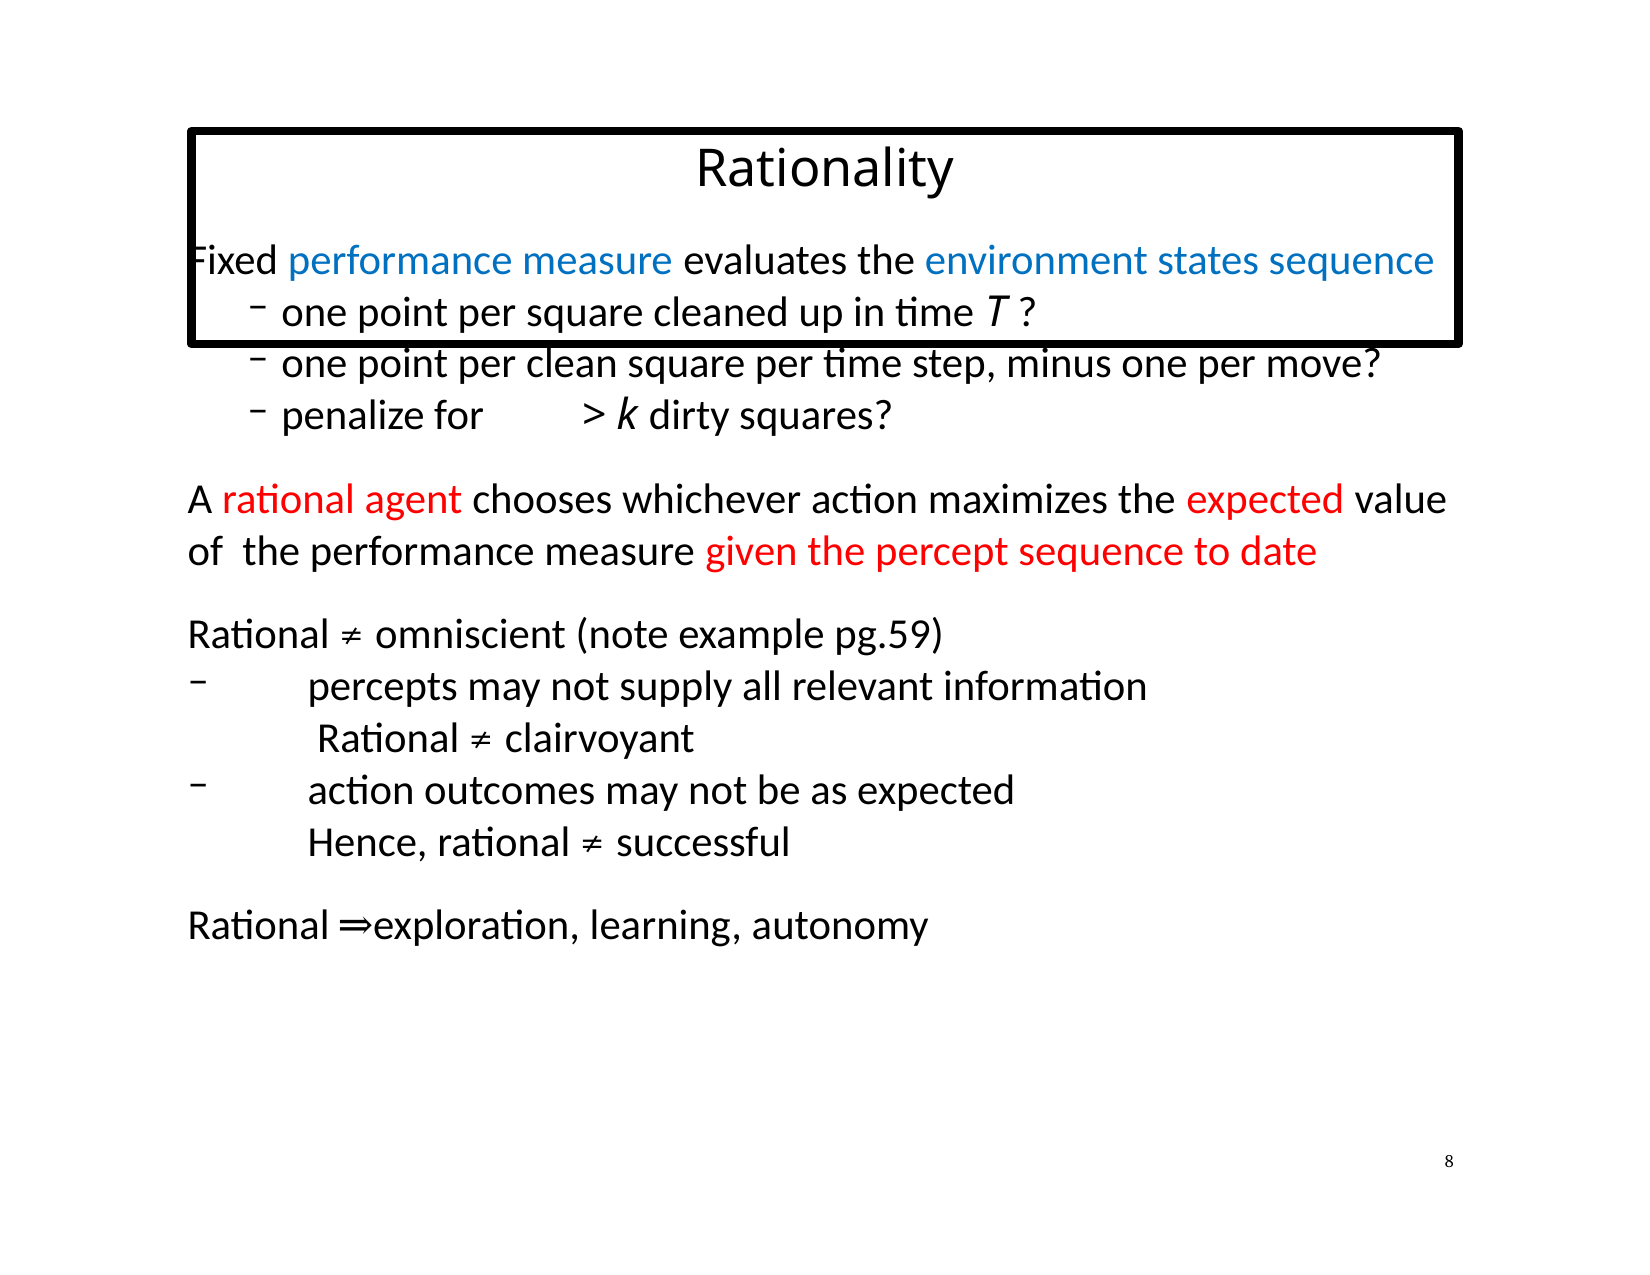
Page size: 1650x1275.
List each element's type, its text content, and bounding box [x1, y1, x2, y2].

text_box Fixed performance measure evaluates the environment states sequence one point per square cleaned up in time T ? one point per clean square per time step, minus one per move? penalize for > k dirty squares? A rational agent chooses whichever action maximizes the expected value of the performance measure given the percept sequence to date Rational ≠ omniscient (note example pg.59) percepts may not supply all relevant information Rational ≠ clairvoyant action outcomes may not be as expected Hence, rational ≠ successful Rational ⇒exploration, learning, autonomy [185, 229, 1464, 949]
title Rationality [191, 131, 1459, 229]
slide_number 8 [1438, 1149, 1471, 1275]
